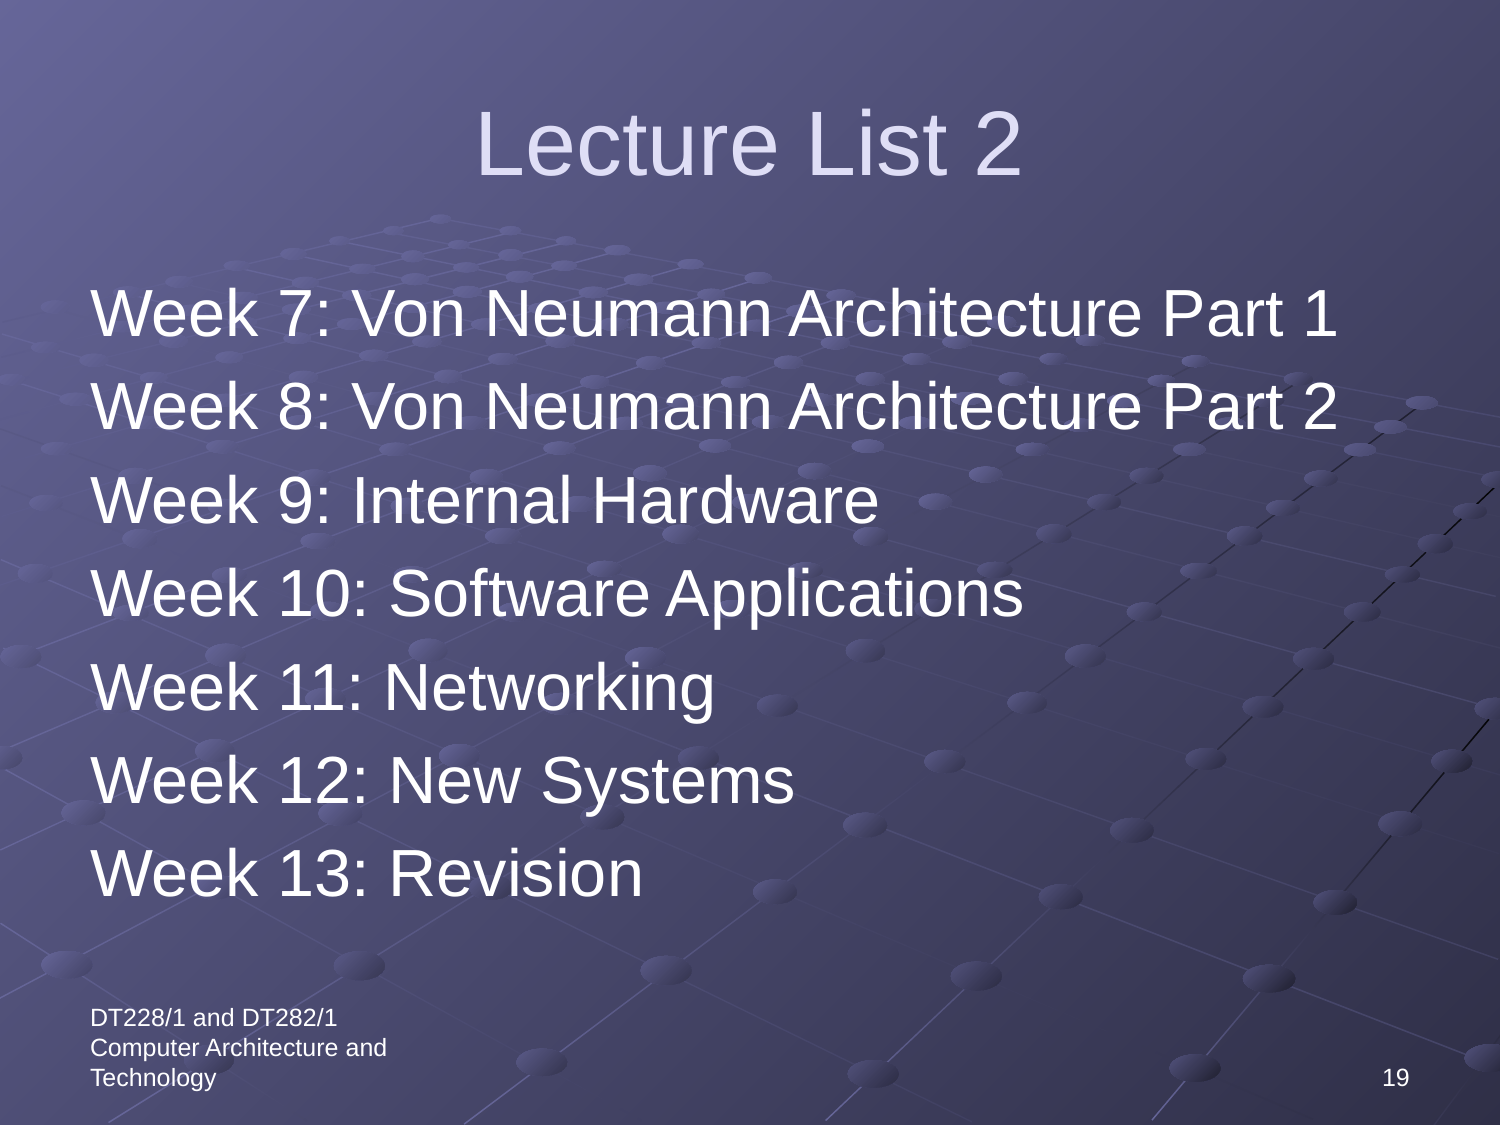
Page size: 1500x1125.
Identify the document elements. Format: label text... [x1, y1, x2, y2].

slide_number DT228/1 and DT282/1 Computer Architecture and Technology [74, 1023, 426, 1100]
title Lecture List 2 [74, 44, 1426, 233]
slide_number 19 [1074, 1023, 1426, 1100]
list Week 7: Von Neumann Architecture Part 1 Week 8: Von Neumann Architecture Part 2 Week 9: Internal Hardware Week 10: Software Applications Week 11: Networking Week 12: New Systems Week 13: Revision [74, 262, 1426, 1007]
